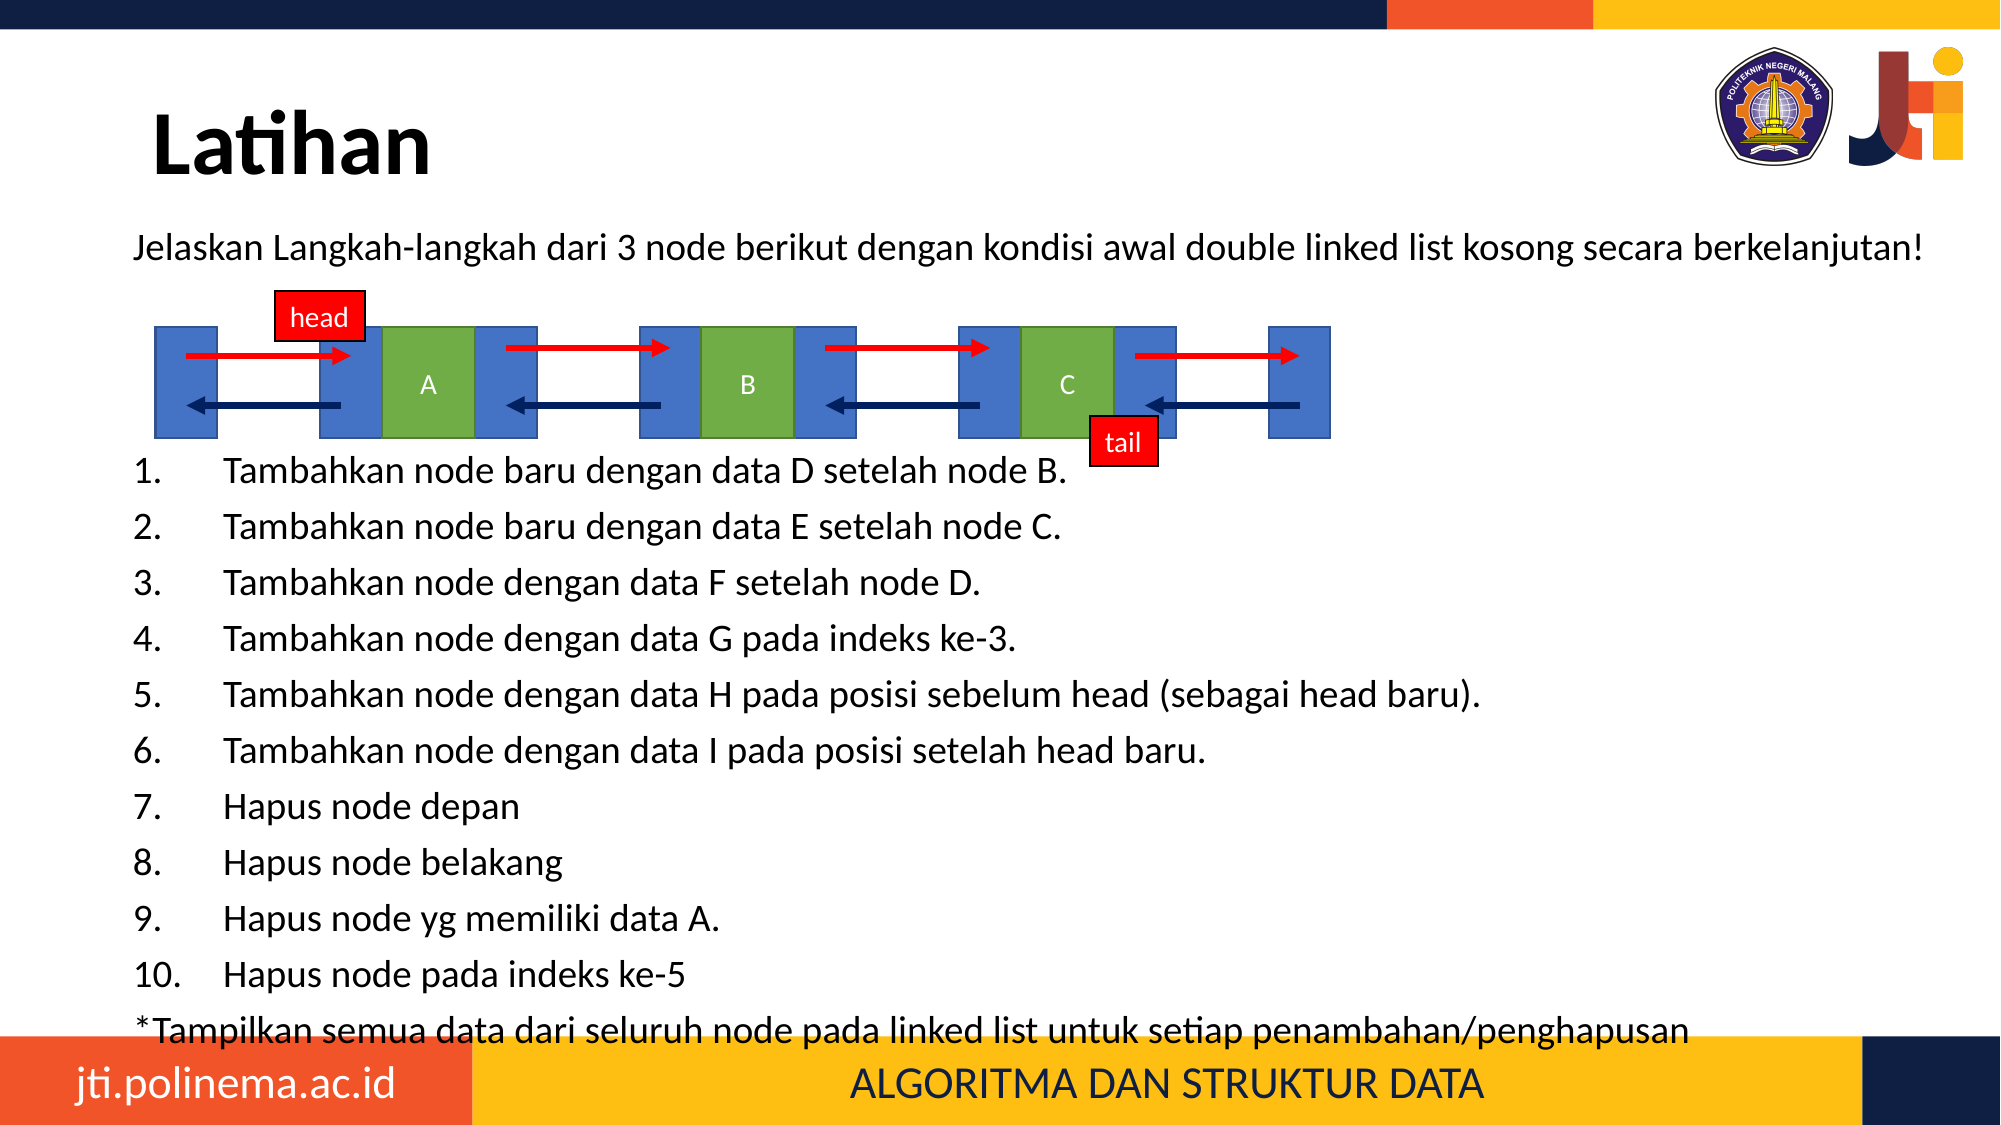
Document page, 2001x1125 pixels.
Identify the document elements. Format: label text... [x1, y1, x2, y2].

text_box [639, 326, 857, 439]
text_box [959, 326, 1176, 439]
title Latihan [137, 59, 1863, 204]
text_box head [274, 290, 366, 341]
picture [1849, 47, 1963, 166]
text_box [319, 326, 537, 439]
text_box tail [1089, 448, 1158, 467]
text_box [1268, 327, 1331, 439]
picture [1715, 47, 1833, 59]
list Jelaskan Langkah-langkah dari 3 node berikut dengan kondisi awal double linked list kosong secara berkelanjutan! Tambahkan node baru dengan data D setelah node B. Tambahkan node baru dengan data E setelah node C. Tambahkan node dengan data F setelah node D. Tambahkan node dengan data G pada indeks ke-3. Tambahkan node dengan data H pada posisi sebelum head (sebagai head baru). Tambahkan node dengan data I pada posisi setelah head baru. Hapus node depan Hapus node belakang Hapus node yg memiliki data A. Hapus node pada indeks ke-5 *Tampilkan semua data dari seluruh node pada linked list untuk setiap penambahan/penghapusan [117, 204, 1955, 1076]
text_box [155, 327, 218, 439]
